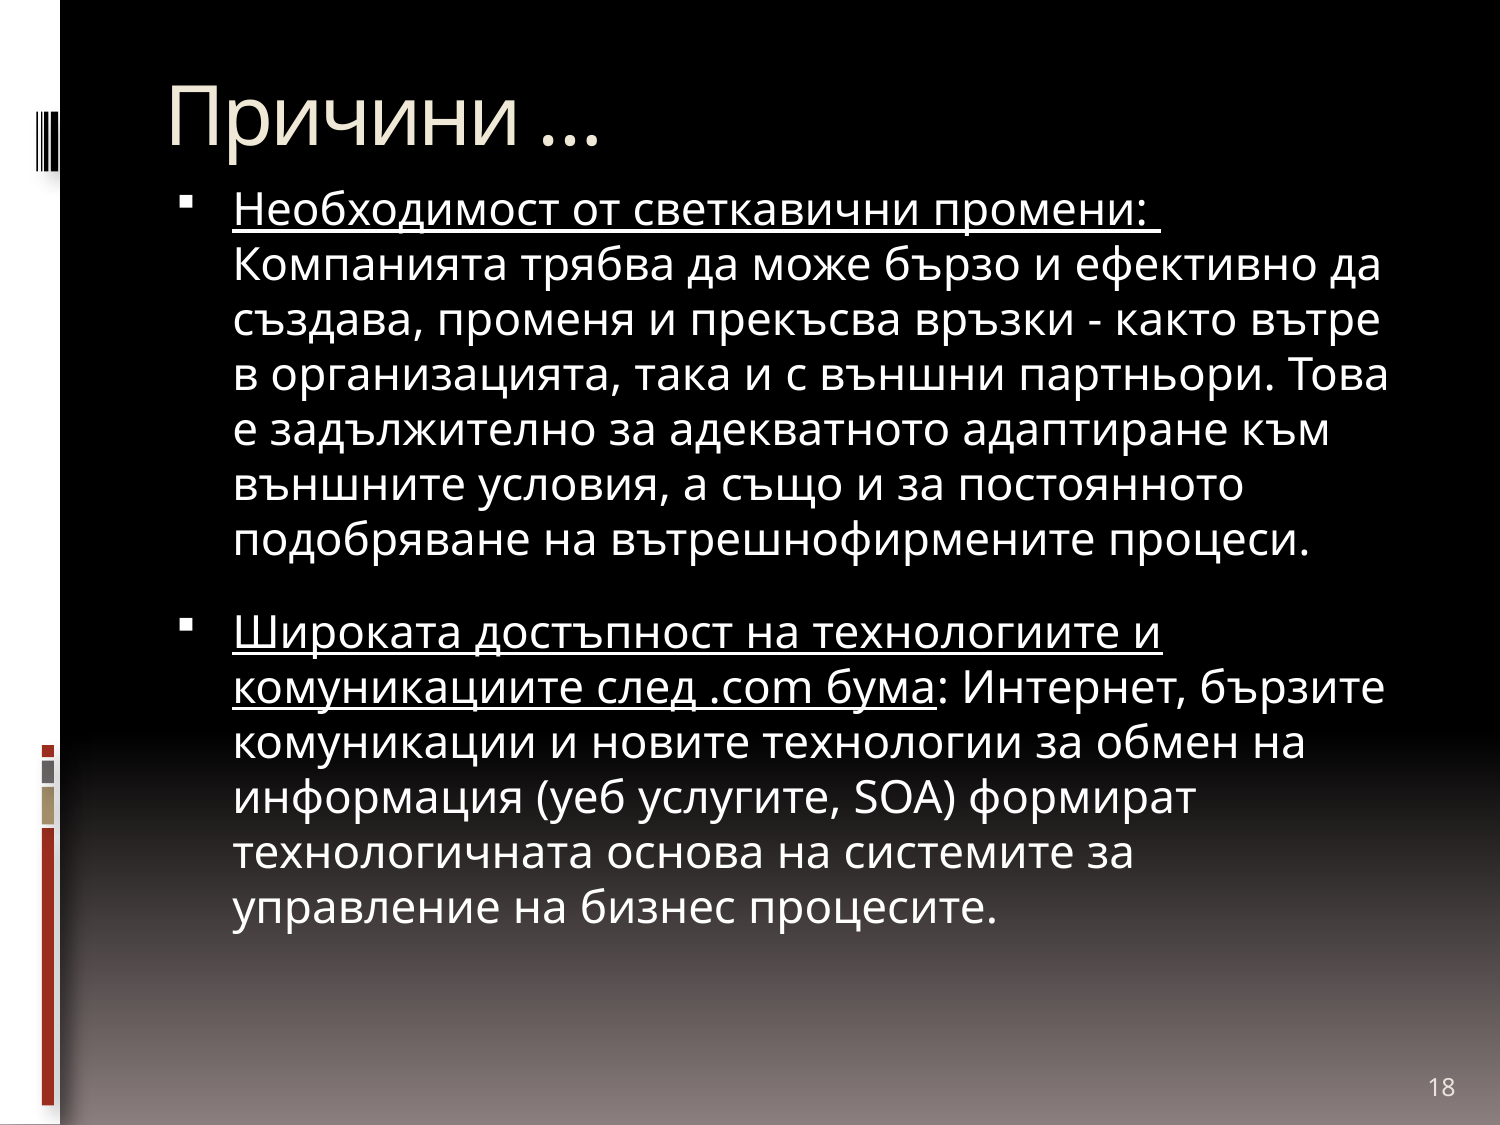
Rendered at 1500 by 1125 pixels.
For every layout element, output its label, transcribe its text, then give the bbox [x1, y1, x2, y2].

list Необходимост от светкавични промени: Компанията трябва да може бързо и ефективно да създава, променя и прекъсва връзки - както вътре в организацията, така и с външни партньори. Това е задължително за адекватното адаптиране към външните условия, а също и за постоянното подобряване на вътрешнофирмените процеси. Широката достъпност на технологиите и комуникациите след .com бума: Интернет, бързите комуникации и новите технологии за обмен на информация (уеб услугите, SOA) формират технологичната основа на системите за управление на бизнес процесите. [150, 172, 1425, 1043]
slide_number 18 [1412, 1052, 1488, 1113]
title Причини … [150, 54, 1425, 172]
